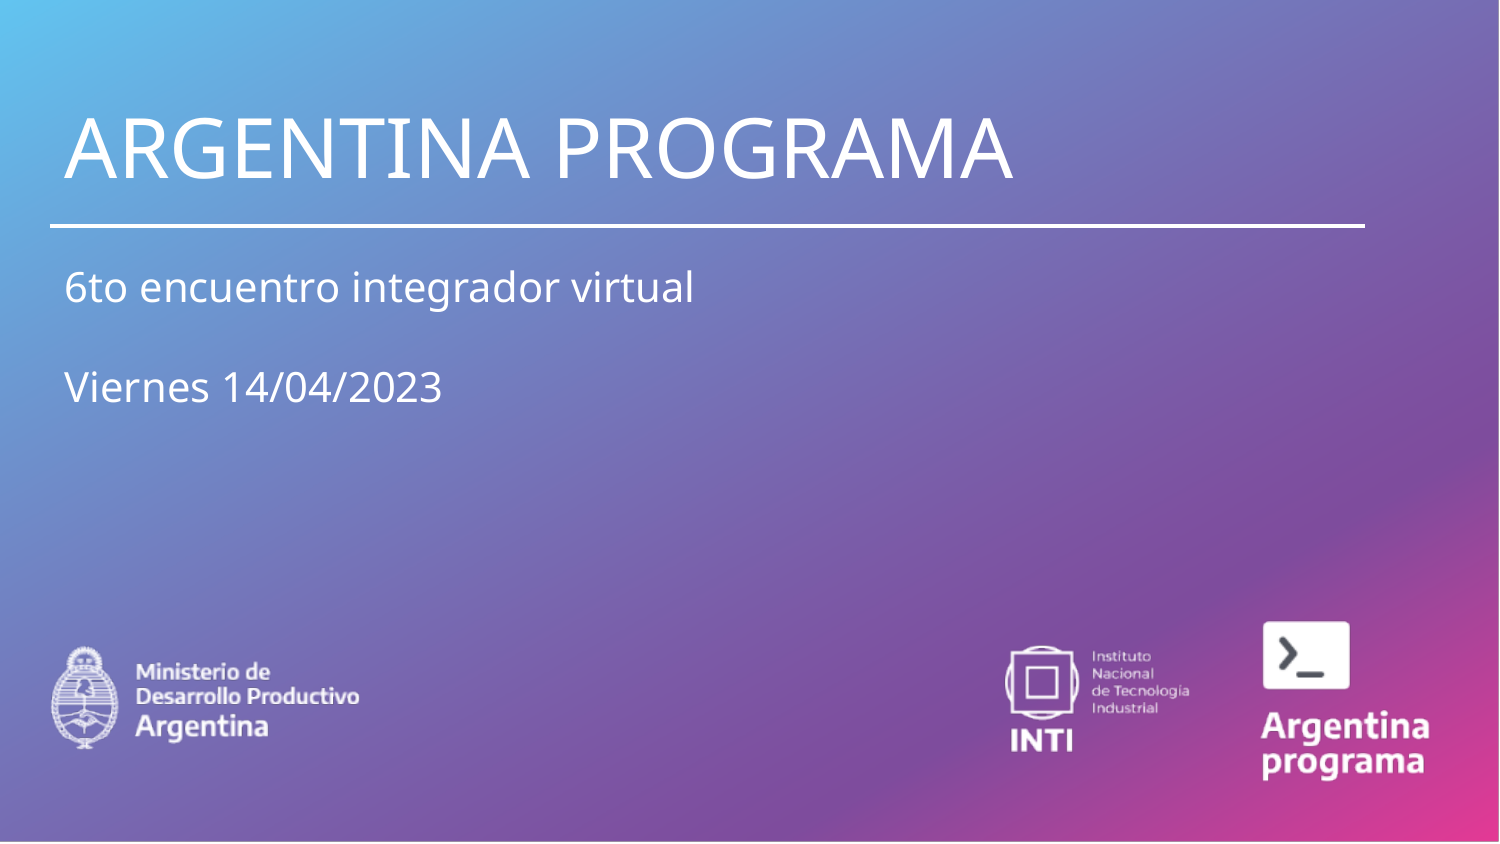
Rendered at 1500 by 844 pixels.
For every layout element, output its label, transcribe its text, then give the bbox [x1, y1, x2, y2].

text_box 6to encuentro integrador virtual Viernes 14/04/2023 [49, 246, 1123, 427]
picture [0, 0, 1500, 844]
text_box ARGENTINA PROGRAMA [49, 80, 1123, 211]
